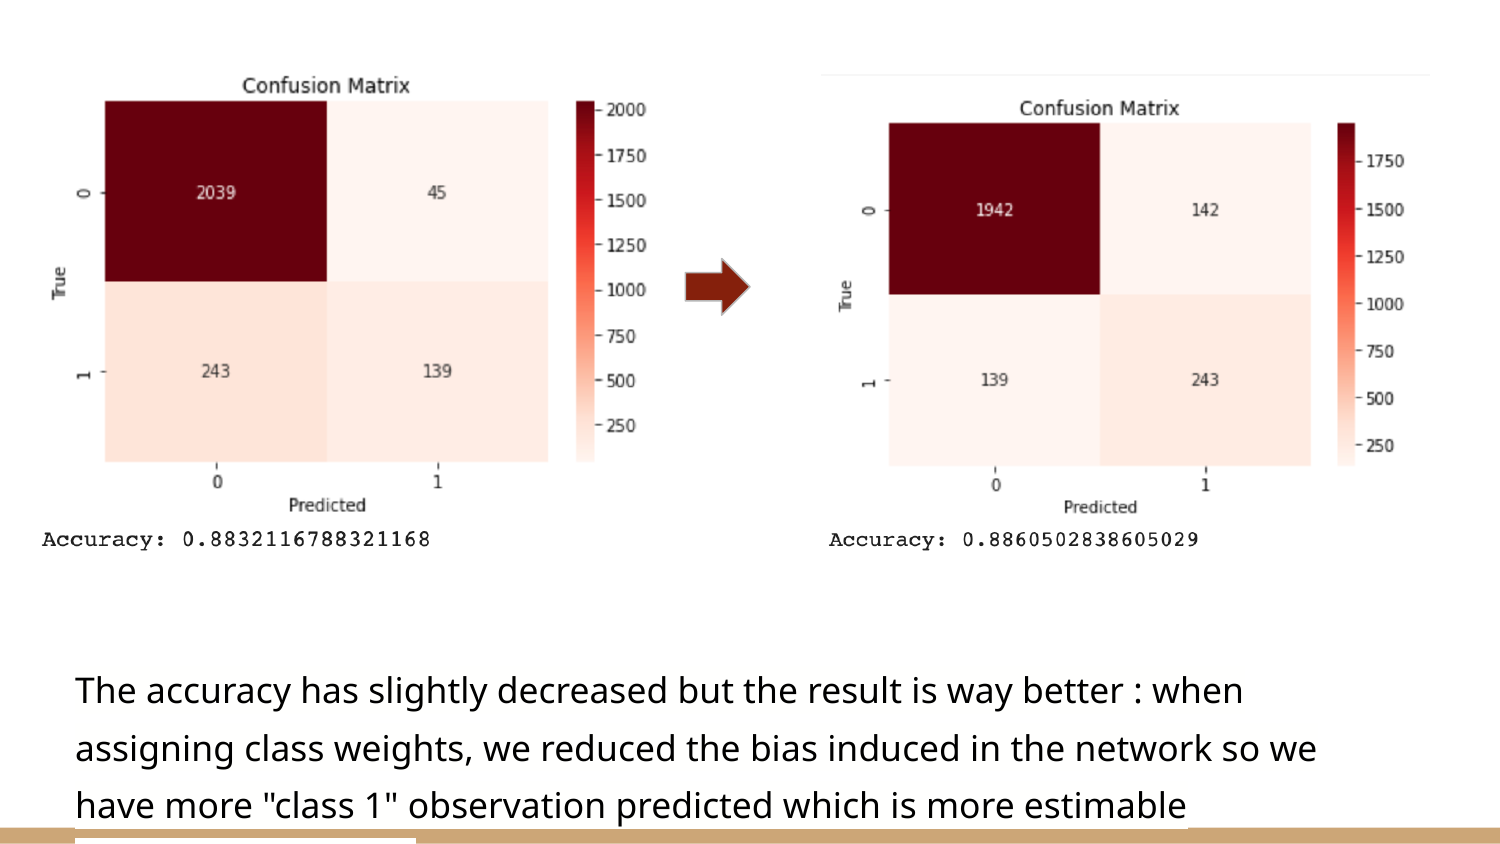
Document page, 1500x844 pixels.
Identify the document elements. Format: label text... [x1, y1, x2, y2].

picture [17, 66, 676, 564]
text_box The accuracy has slightly decreased but the result is way better : when assigning class weights, we reduced the bias induced in the network so we have more "class 1" observation predicted which is more estimable compared to before. [60, 638, 1376, 844]
text_box [685, 258, 751, 316]
picture [821, 74, 1430, 556]
